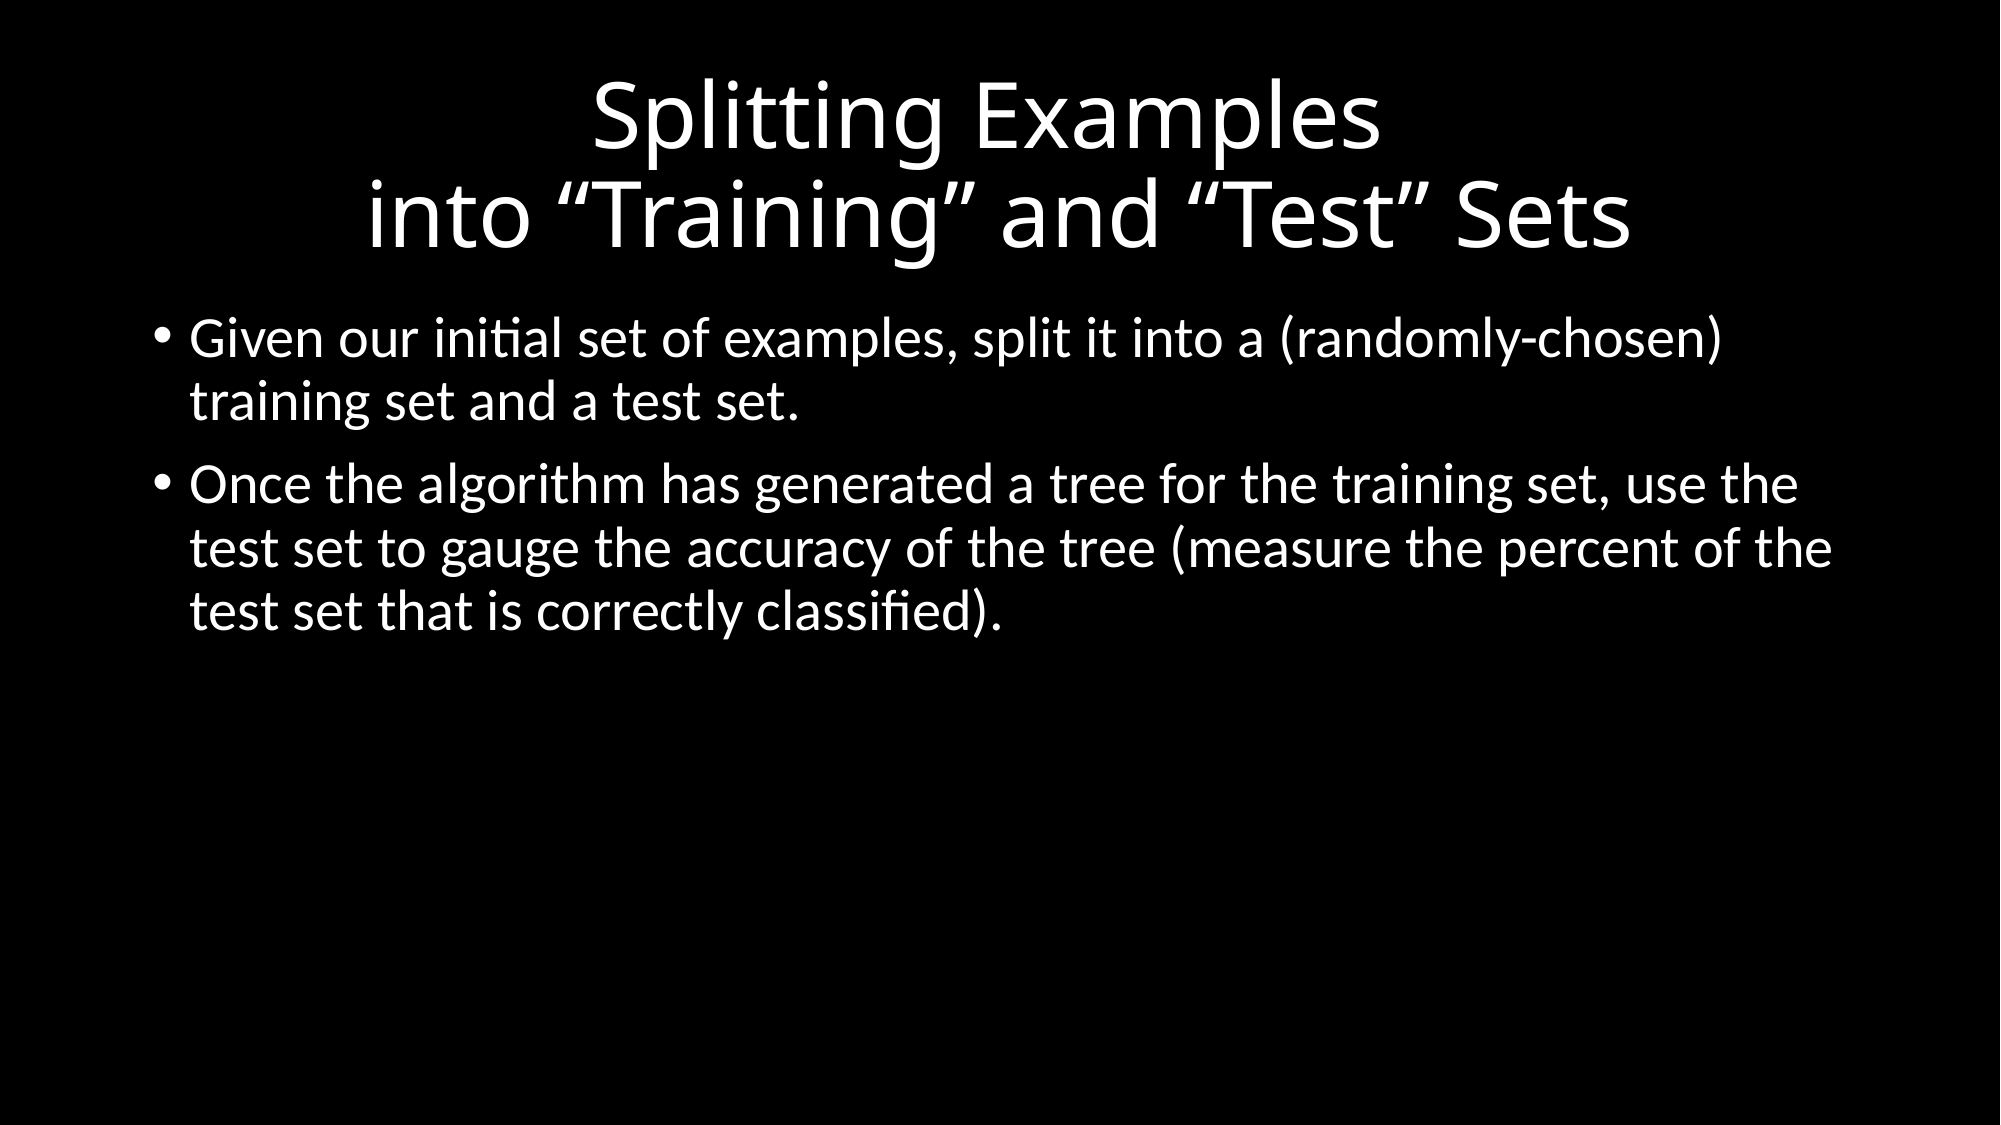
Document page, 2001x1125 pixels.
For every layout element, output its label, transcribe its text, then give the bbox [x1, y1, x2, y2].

title Splitting Examples into “Training” and “Test” Sets [137, 59, 1863, 278]
list Given our initial set of examples, split it into a (randomly-chosen) training set and a test set. Once the algorithm has generated a tree for the training set, use the test set to gauge the accuracy of the tree (measure the percent of the test set that is correctly classified). [137, 299, 1863, 1014]
